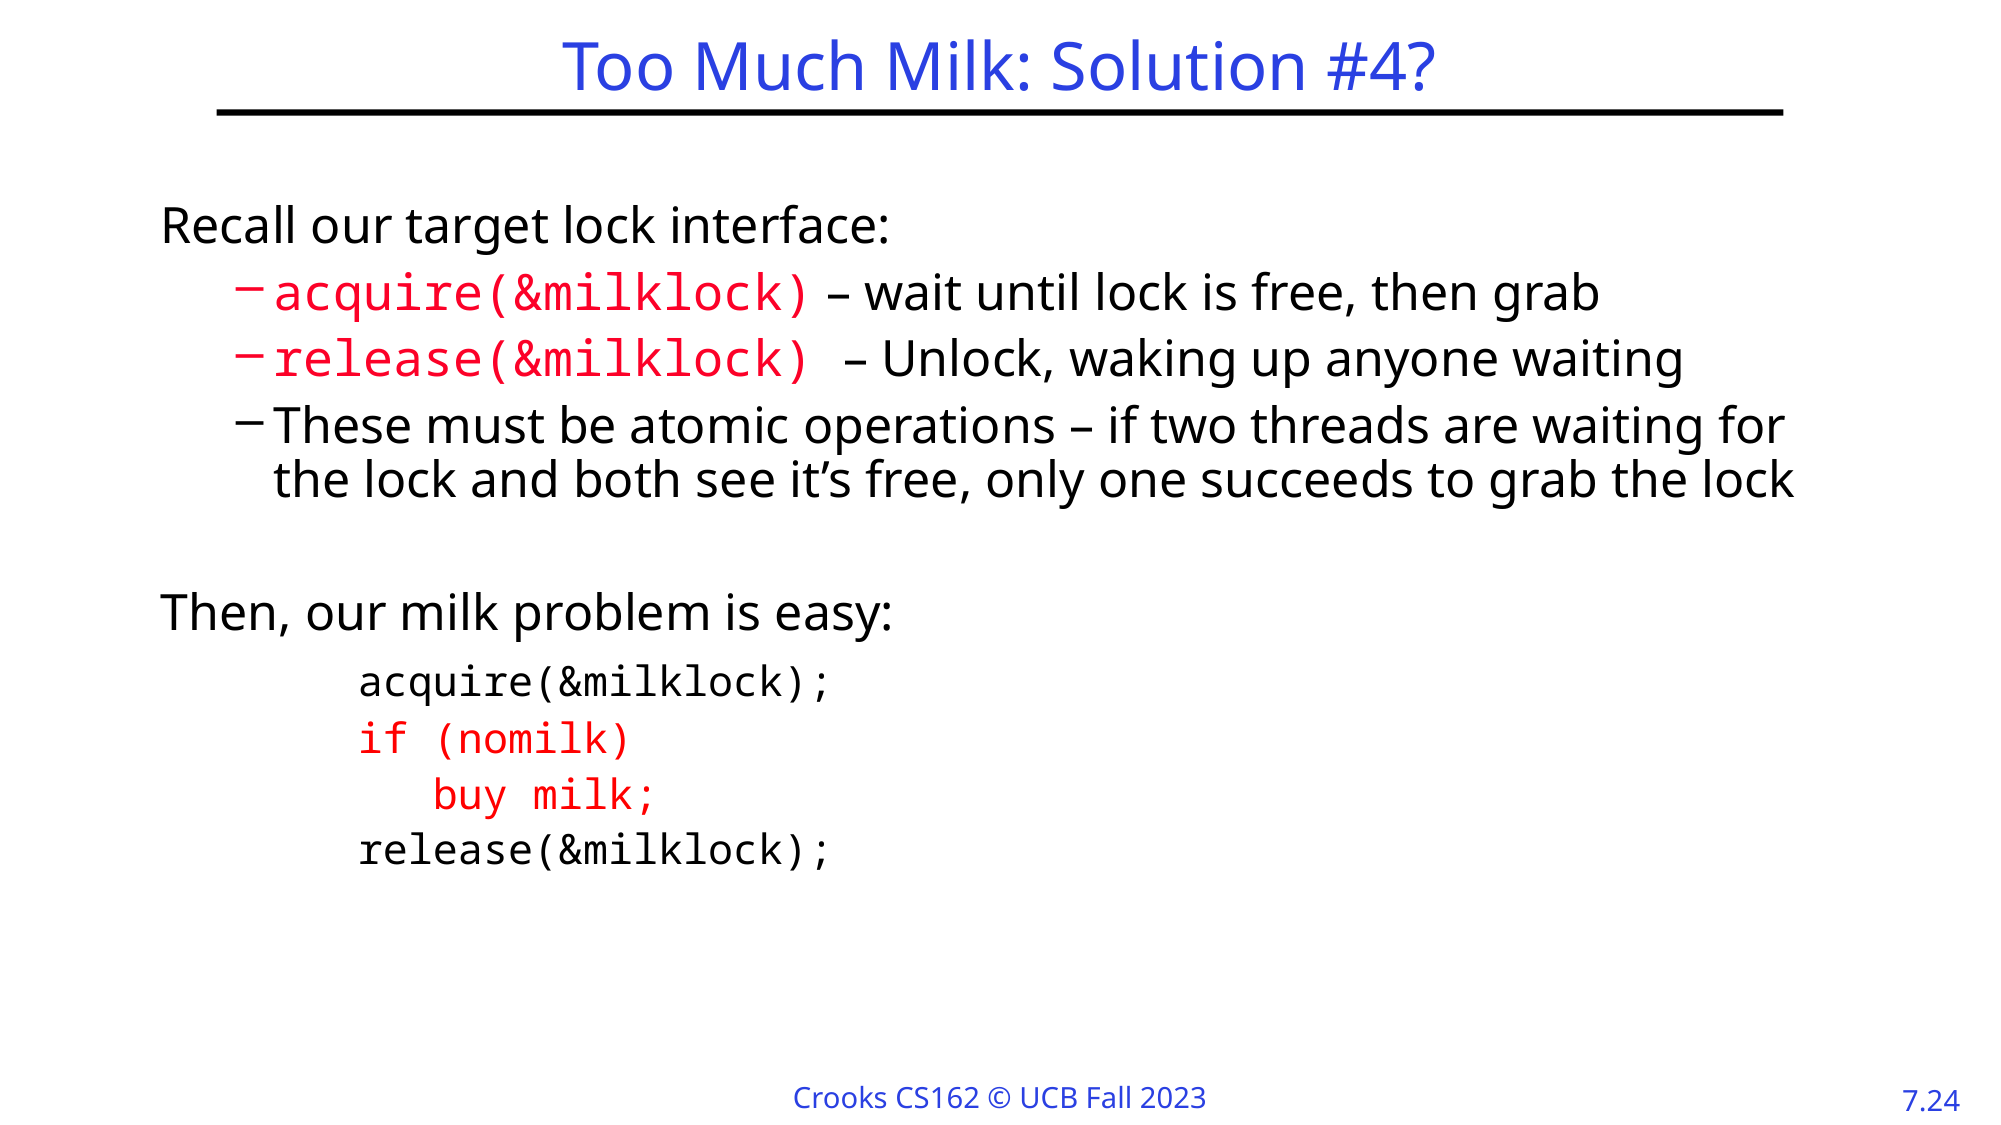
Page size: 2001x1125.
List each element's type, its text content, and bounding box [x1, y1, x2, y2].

title Too Much Milk: Solution #4? [216, 24, 1784, 113]
list Recall our target lock interface: acquire(&milklock) – wait until lock is free, then grab release(&milklock) – Unlock, waking up anyone waiting These must be atomic operations – if two threads are waiting for the lock and both see it’s free, only one succeeds to grab the lock Then, our milk problem is easy: acquire(&milklock); if (nomilk) buy milk; release(&milklock); [146, 120, 1850, 1125]
